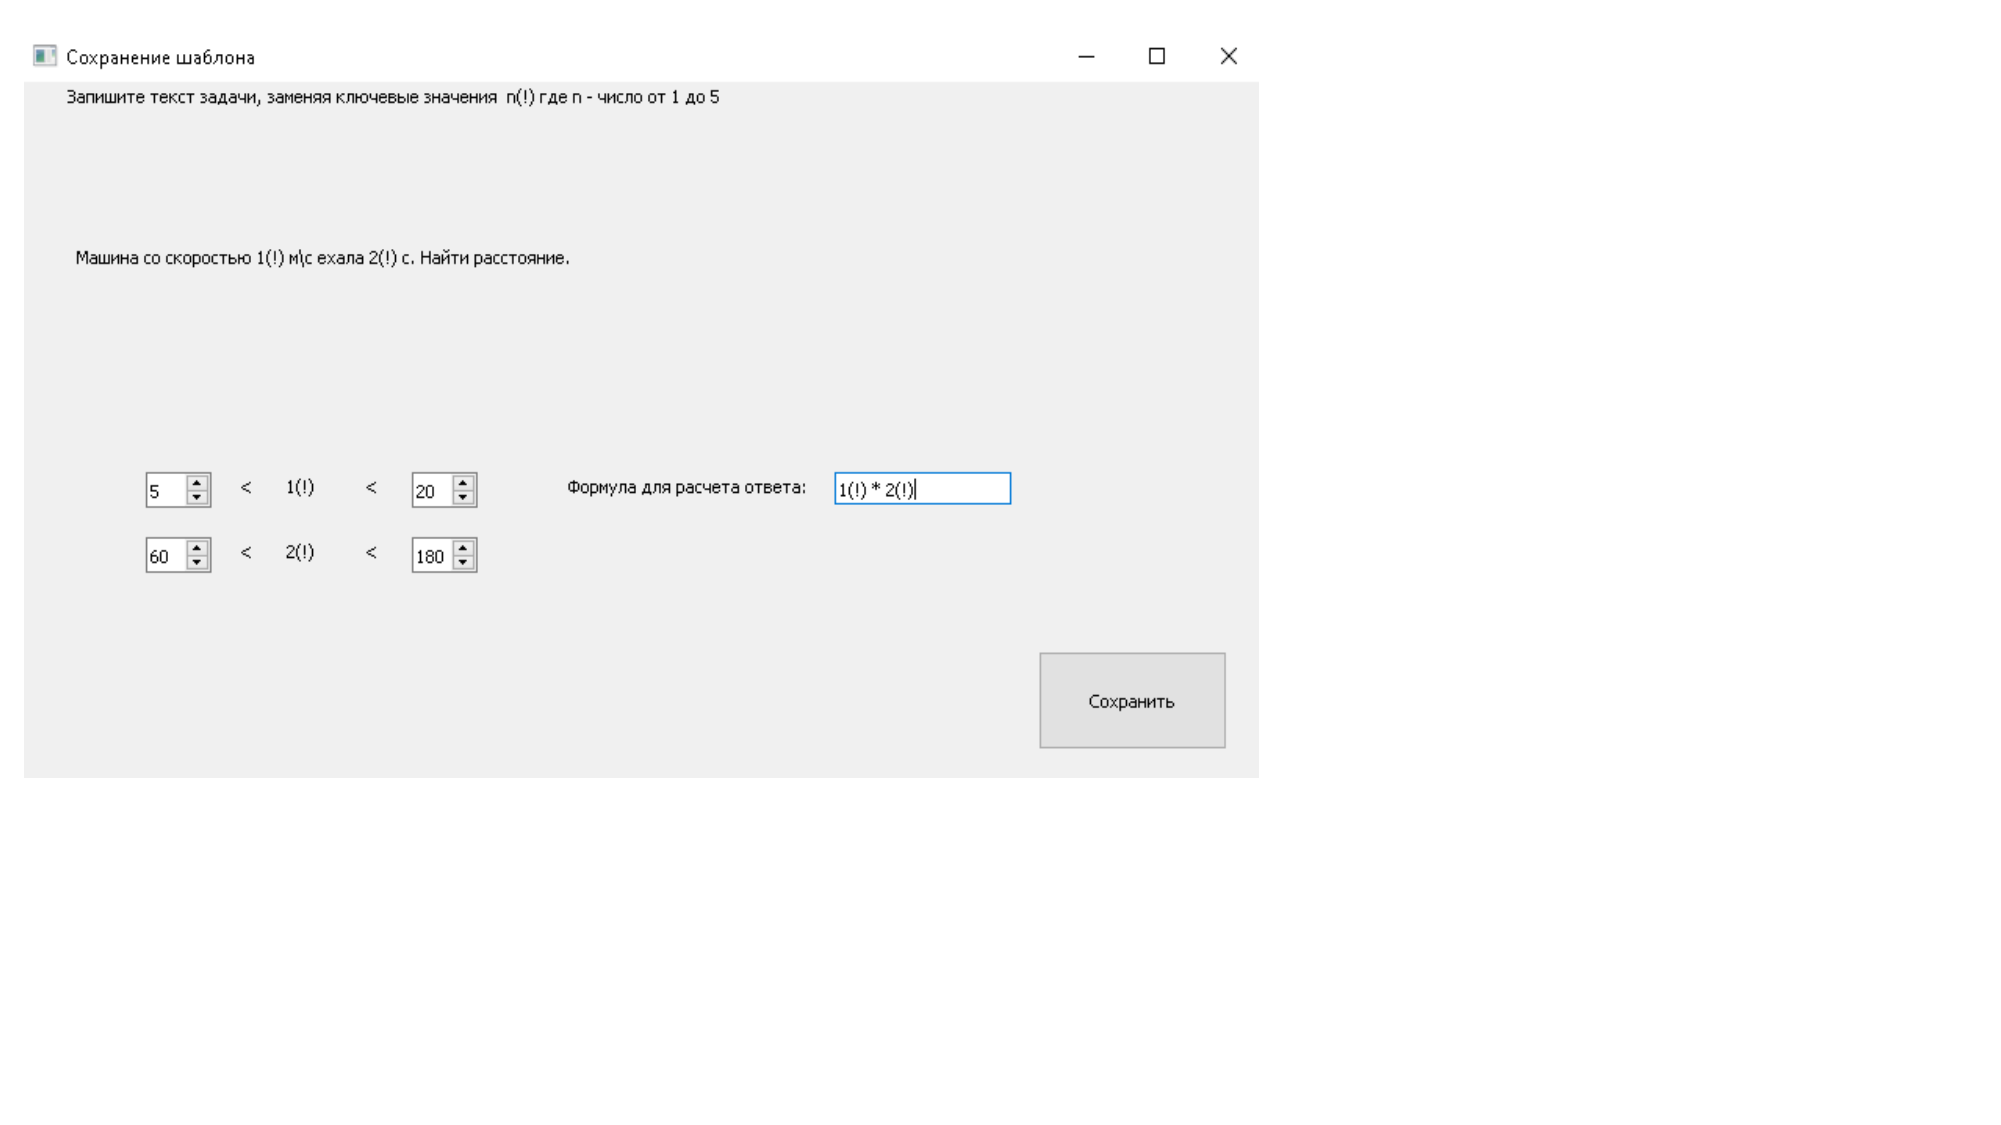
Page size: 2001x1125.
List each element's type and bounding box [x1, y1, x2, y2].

picture [24, 40, 1259, 778]
